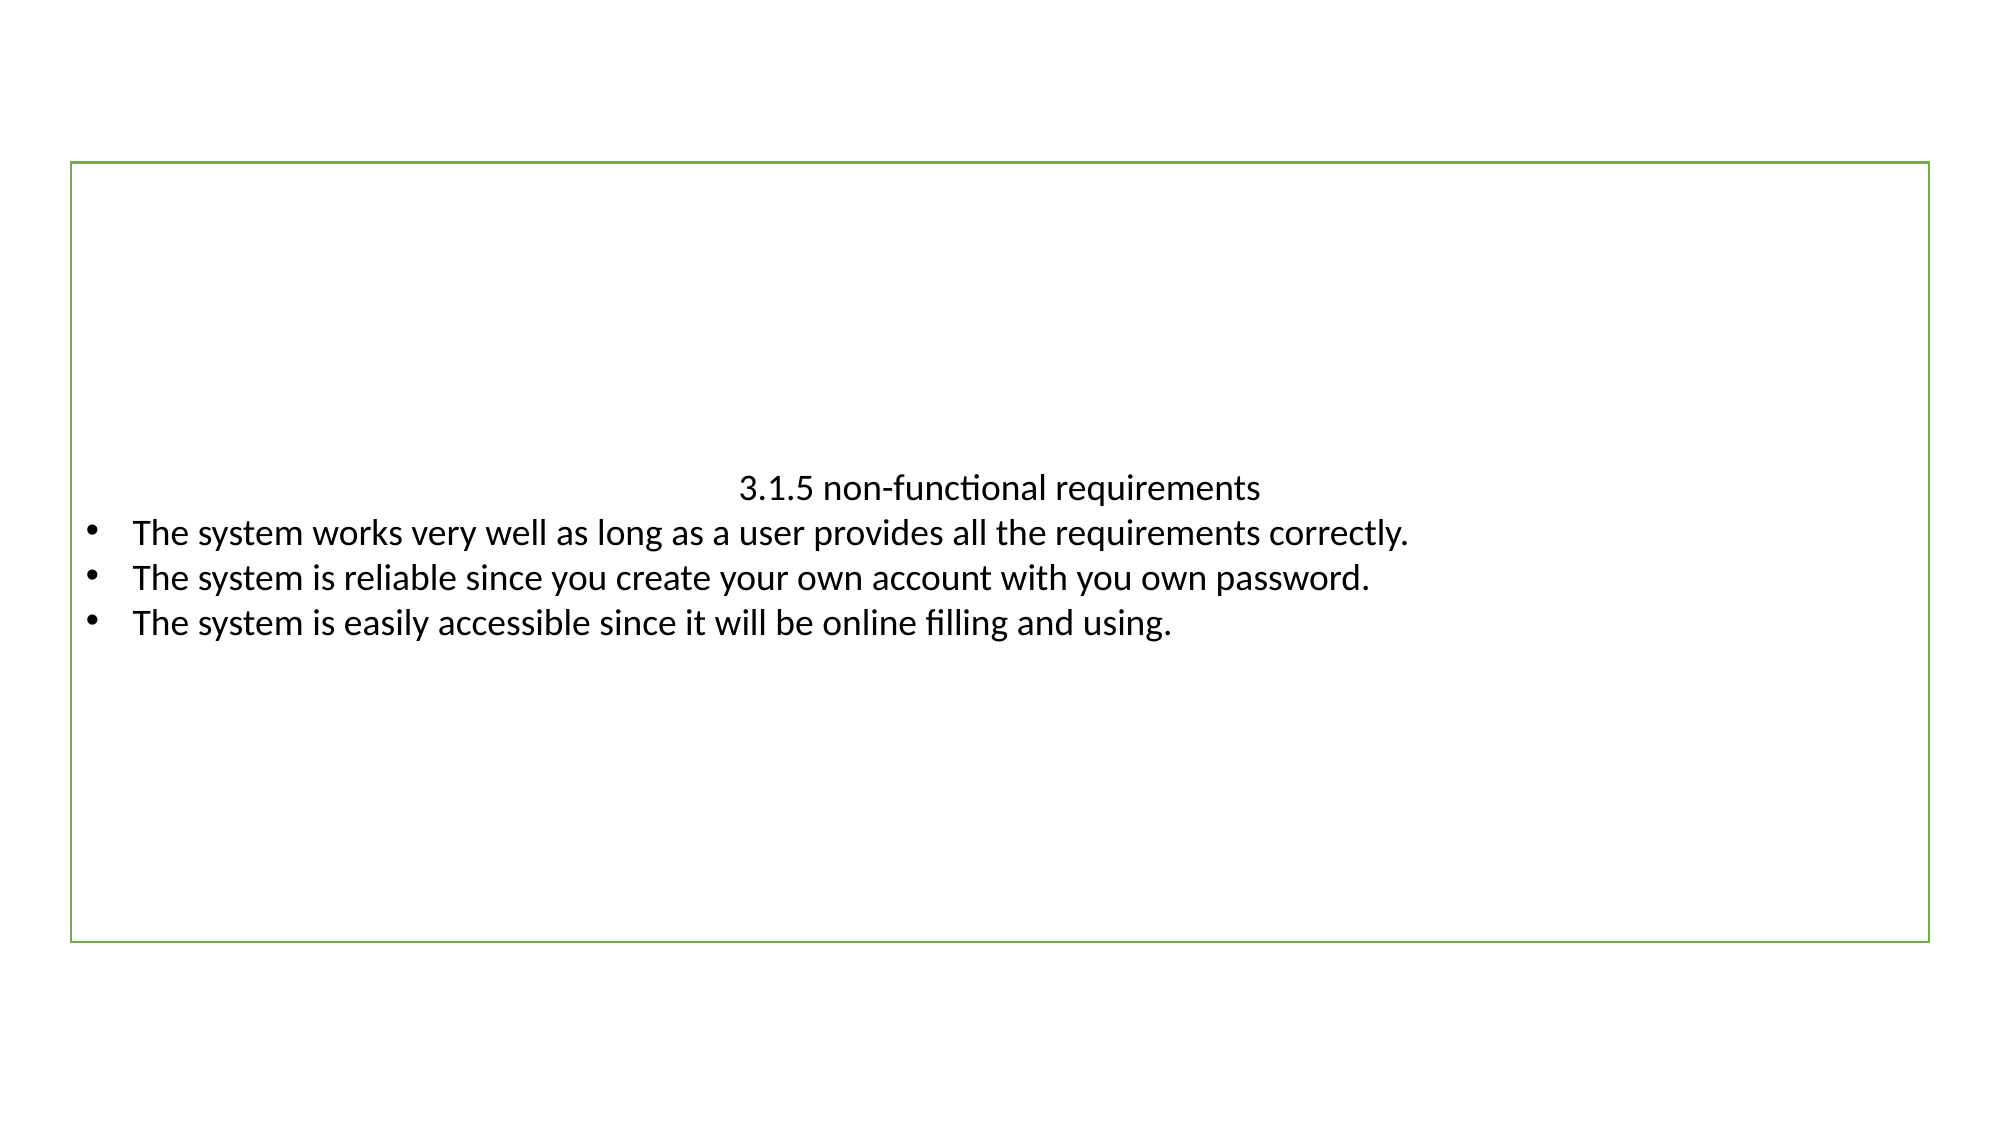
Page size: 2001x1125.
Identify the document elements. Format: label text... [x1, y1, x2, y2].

text_box 3.1.5 non-functional requirements The system works very well as long as a user provides all the requirements correctly. The system is reliable since you create your own account with you own password. The system is easily accessible since it will be online filling and using. [70, 161, 1930, 943]
